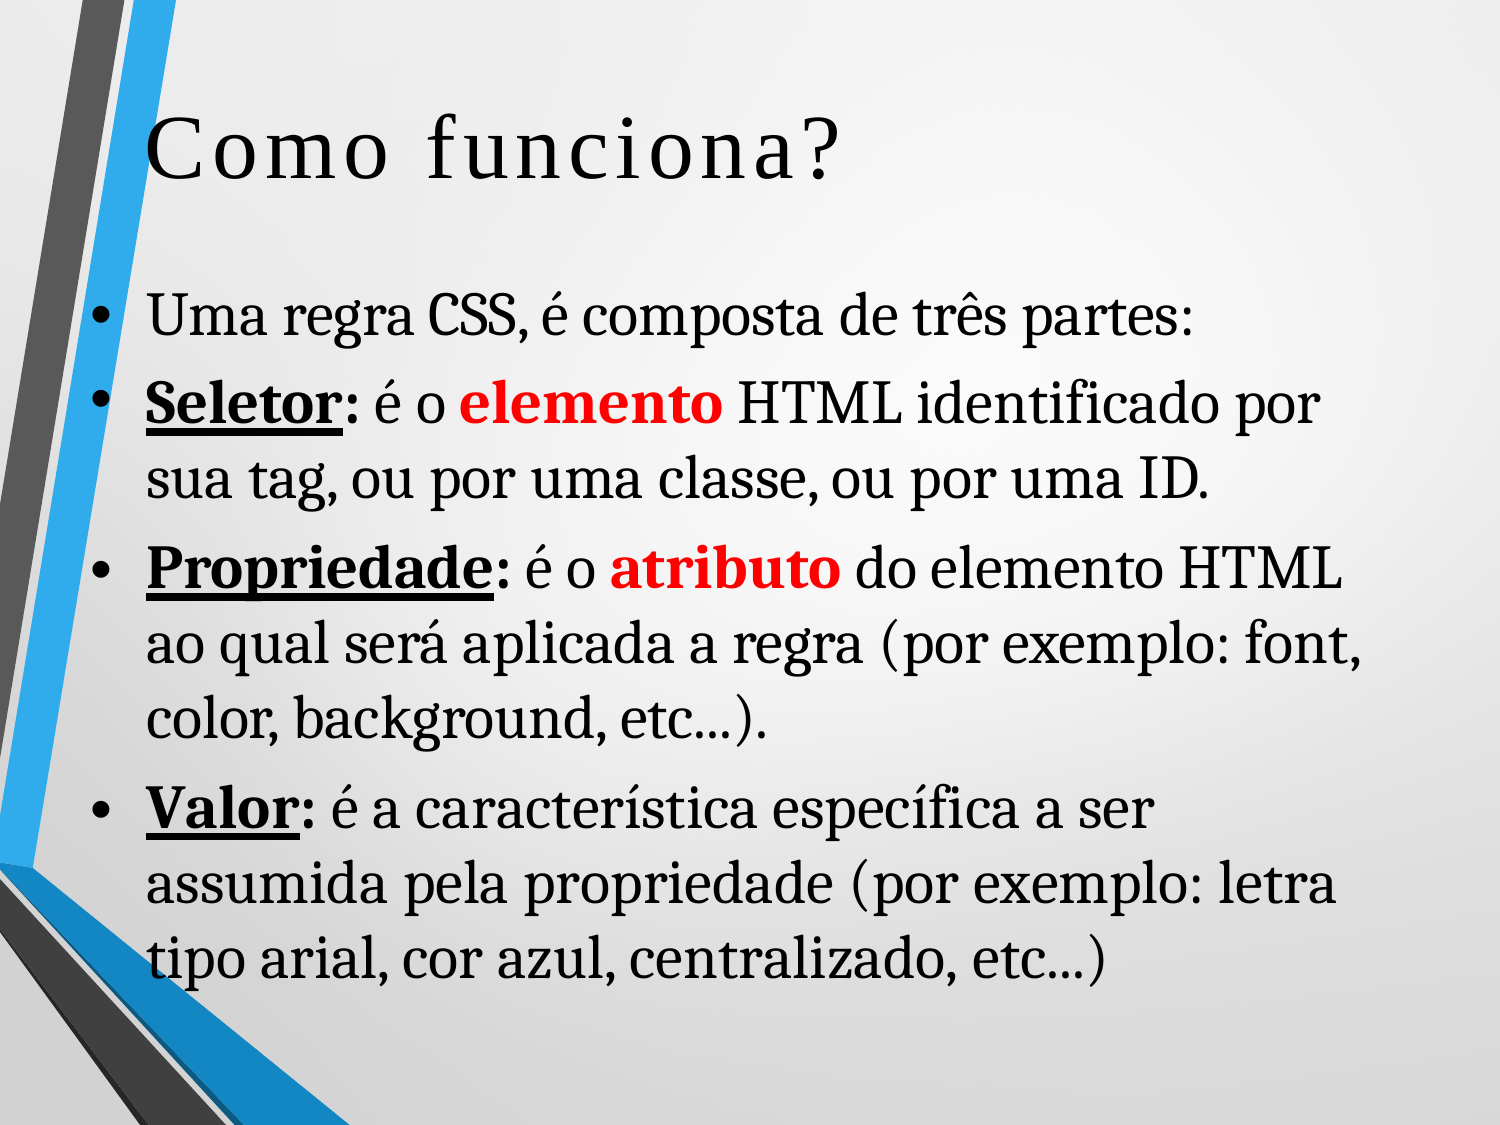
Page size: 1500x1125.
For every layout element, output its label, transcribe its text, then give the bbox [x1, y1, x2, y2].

text_box • [87, 773, 124, 840]
text_box • • [87, 278, 124, 435]
text_box Como funciona? [143, 95, 859, 192]
text_box Uma regra CSS, é composta de três partes: Seletor: é o elemento HTML identificado por sua tag, ou por uma classe, ou por uma ID. Propriedade: é o atributo do elemento HTML ao qual será aplicada a regra (por exemplo: font, color, background, etc...). Valor: é a característica específica a ser assumida pela propriedade (por exemplo: letra tipo arial, cor azul, centralizado, etc...) [144, 278, 1407, 990]
text_box • [87, 533, 124, 600]
